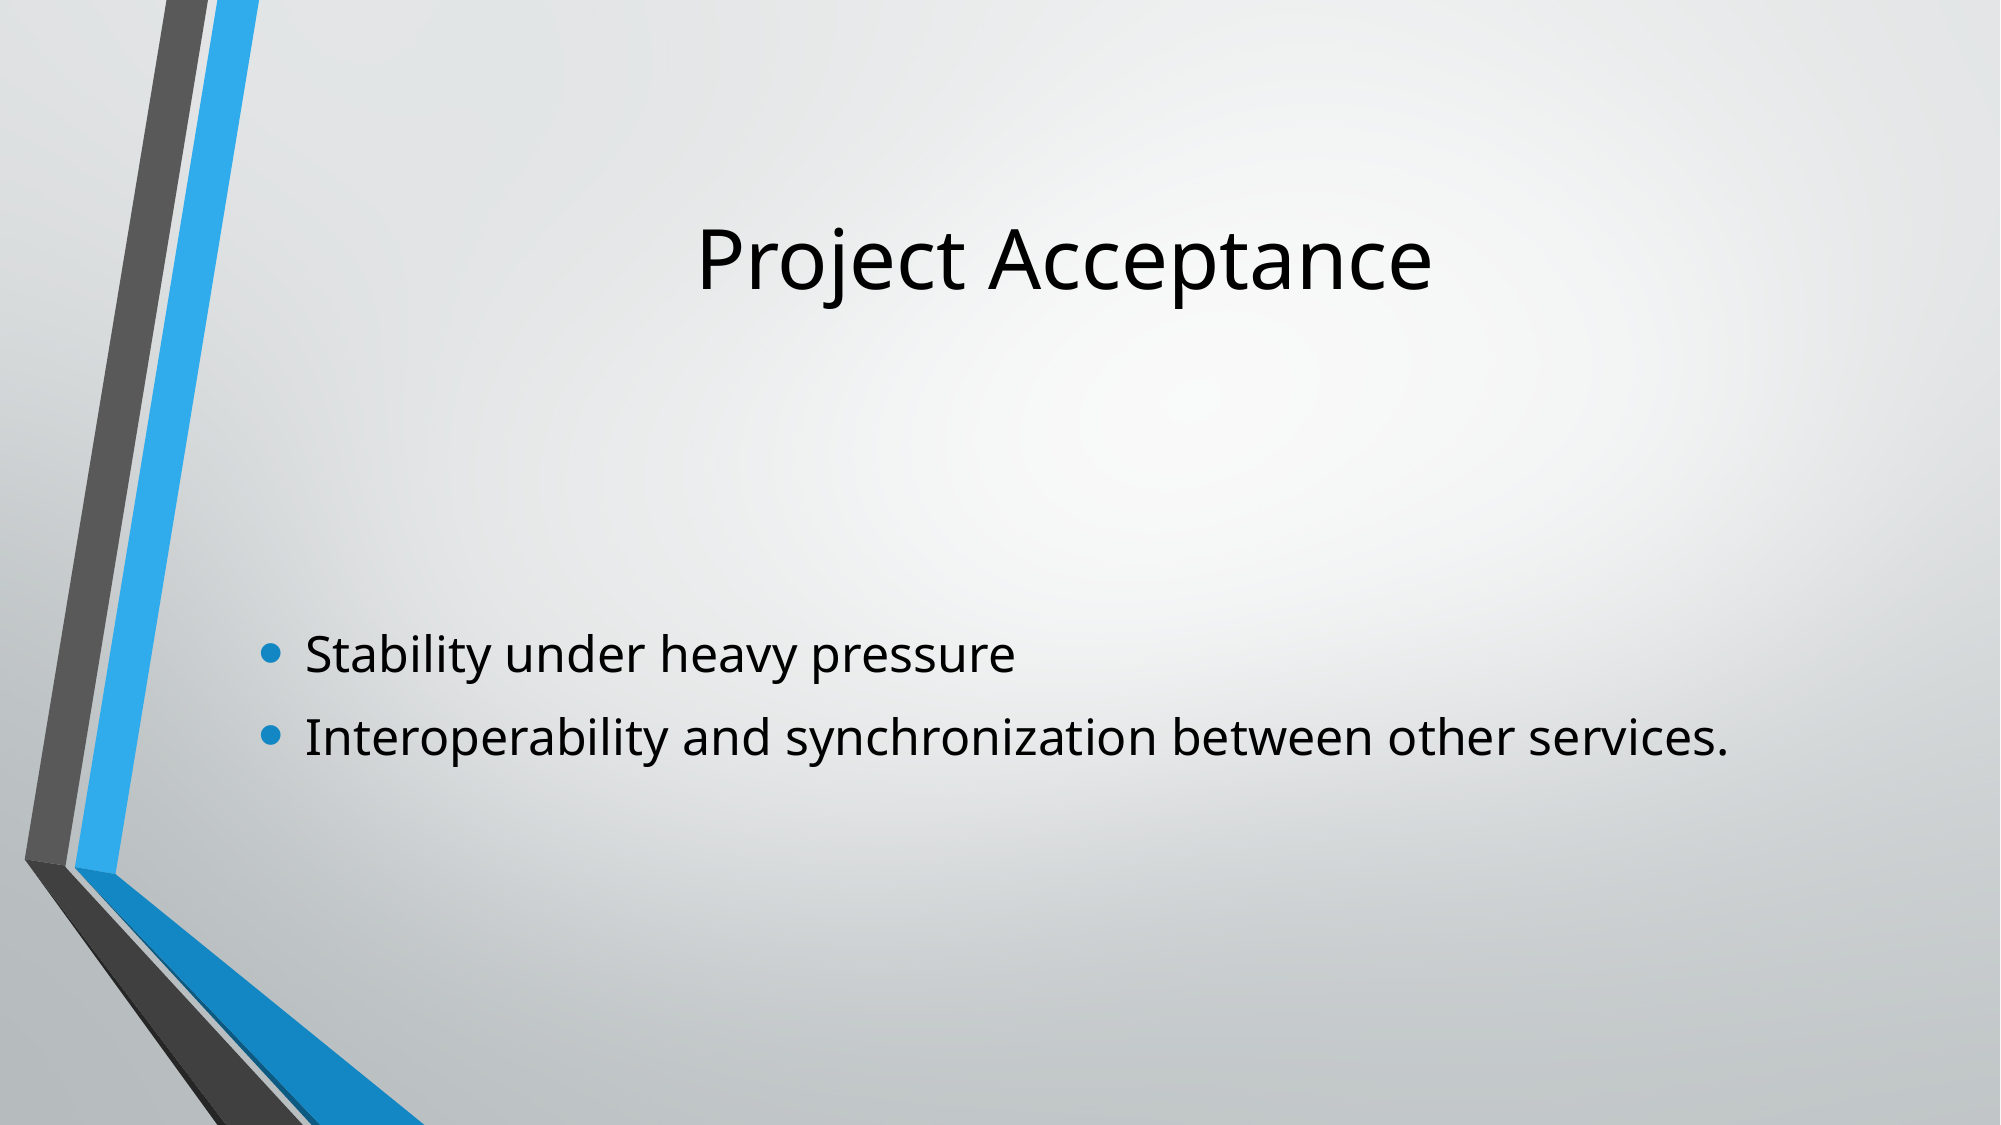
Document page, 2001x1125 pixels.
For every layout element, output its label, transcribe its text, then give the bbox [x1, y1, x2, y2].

title Project Acceptance [243, 112, 1887, 400]
list Stability under heavy pressure Interoperability and synchronization between other services. [243, 437, 1887, 950]
